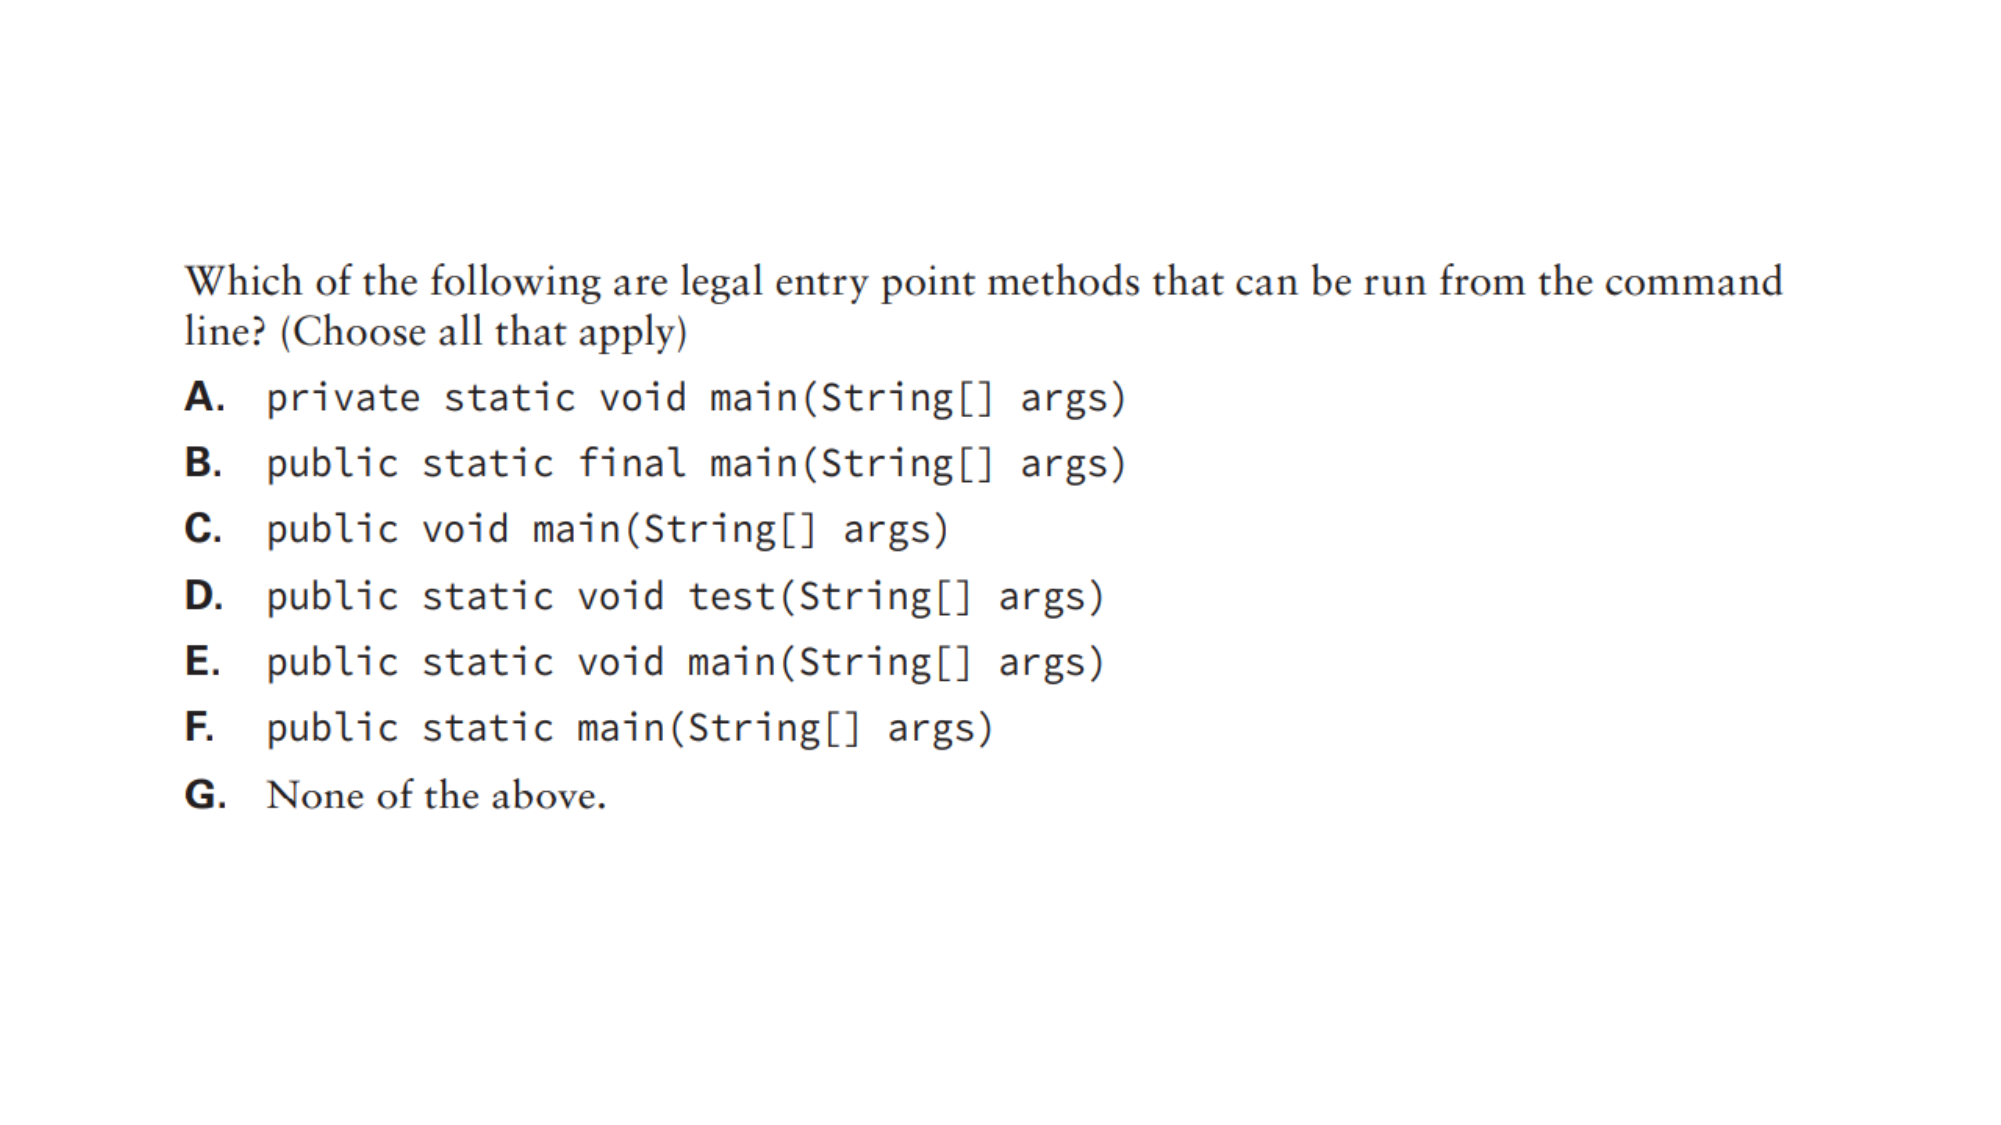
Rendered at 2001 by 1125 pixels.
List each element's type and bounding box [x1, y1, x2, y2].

picture [161, 237, 1839, 888]
